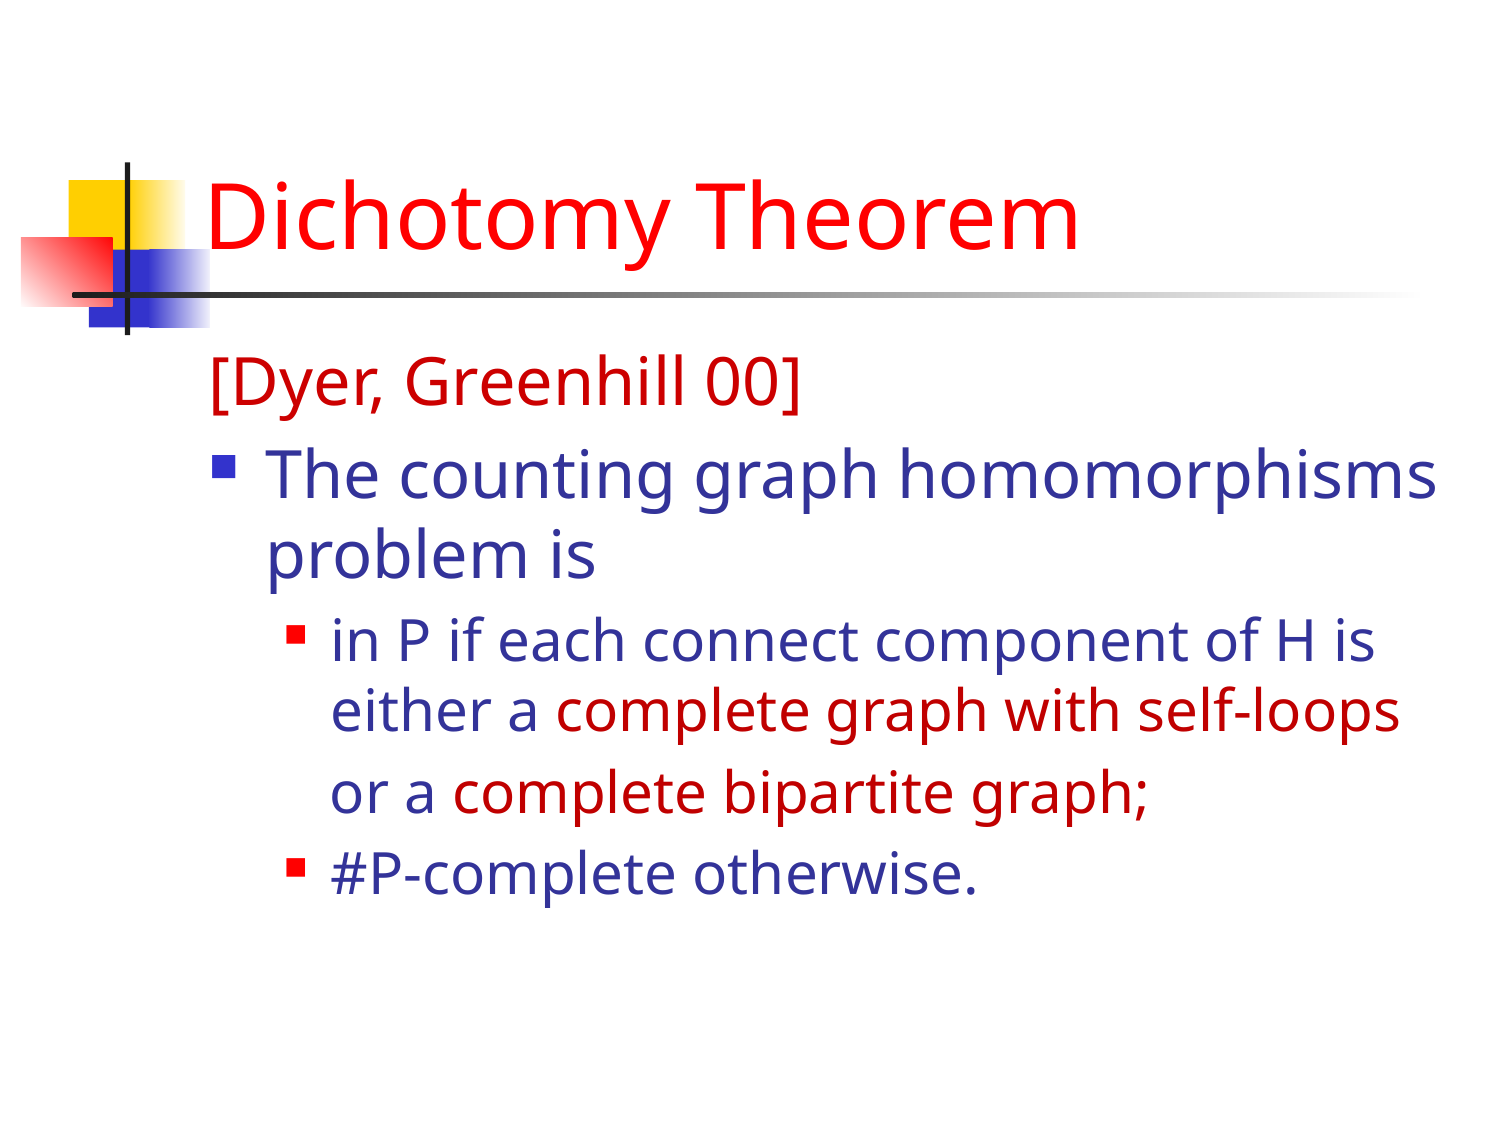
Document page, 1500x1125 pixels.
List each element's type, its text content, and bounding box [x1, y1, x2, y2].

list [Dyer, Greenhill 00] The counting graph homomorphisms problem is in P if each connect component of H is either a complete graph with self-loops or a complete bipartite graph; #P-complete otherwise. [193, 330, 1470, 1007]
title Dichotomy Theorem [188, 34, 1468, 276]
